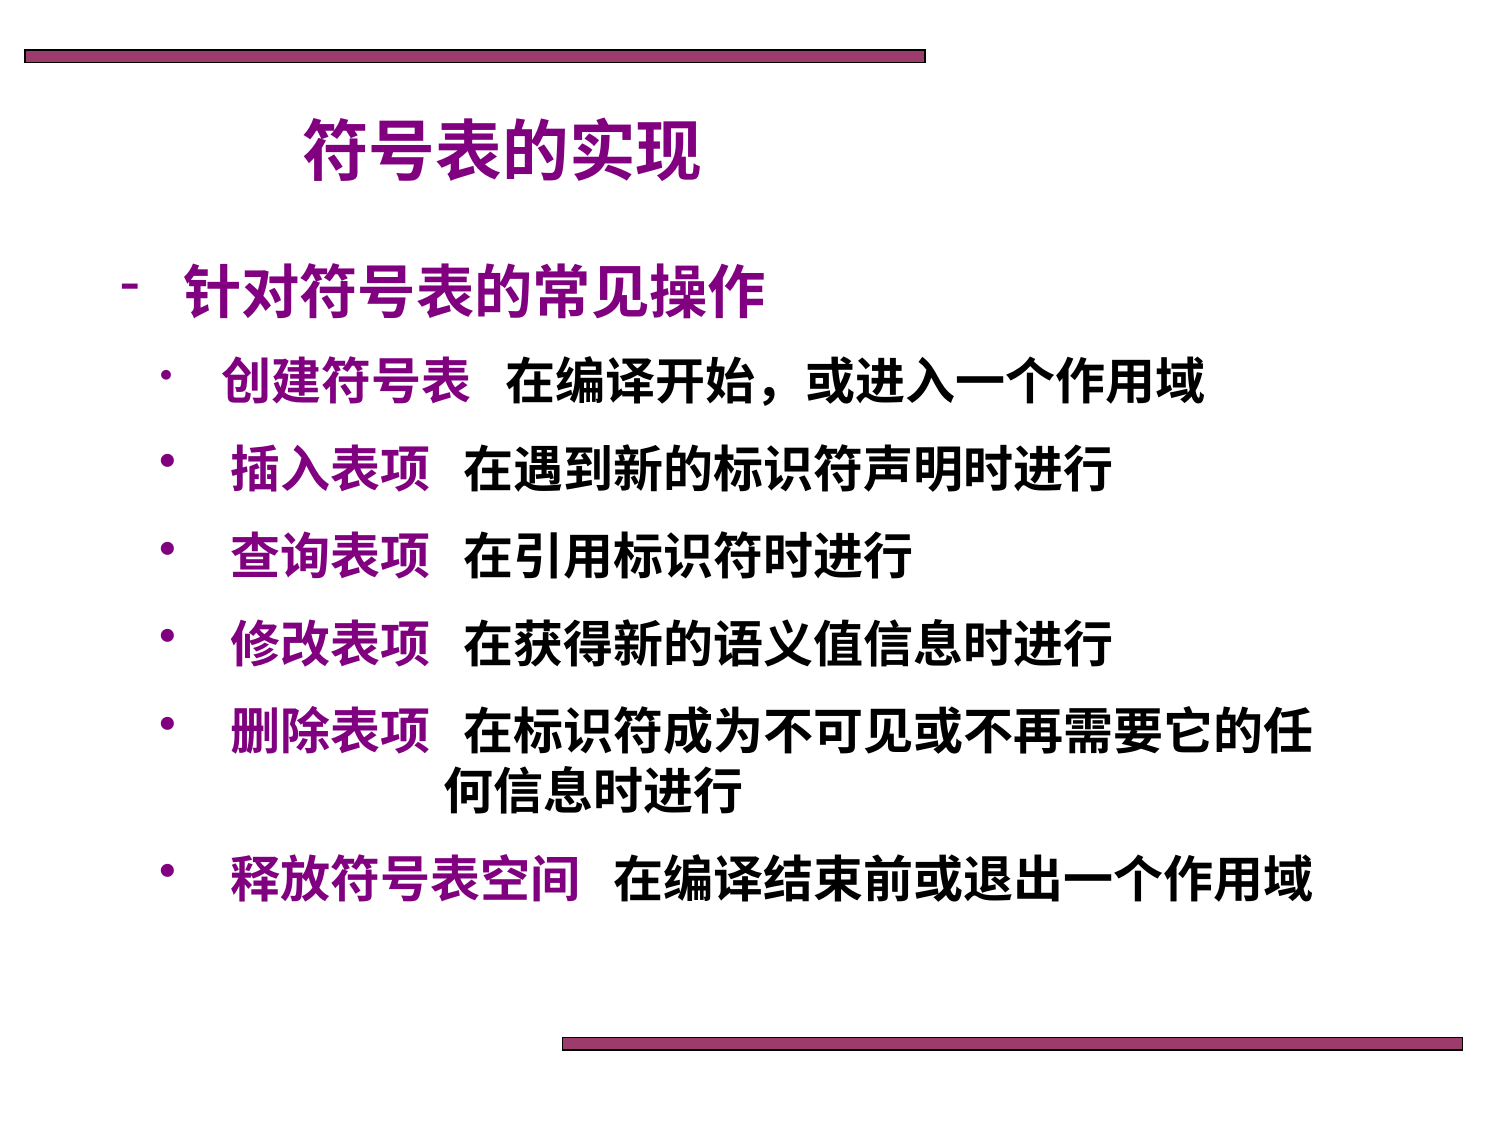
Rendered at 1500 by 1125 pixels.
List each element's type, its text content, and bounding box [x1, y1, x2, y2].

text_box 符号表的实现 [62, 101, 912, 196]
text_box 针对符号表的常见操作 创建符号表 在编译开始，或进入一个作用域 插入表项 在遇到新的标识符声明时进行 查询表项 在引用标识符时进行 修改表项 在获得新的语义值信息时进行 删除表项 在标识符成为不可见或不再需要它的任 何信息时进行 释放符号表空间 在编译结束前或退出一个作用域 [105, 222, 1375, 915]
